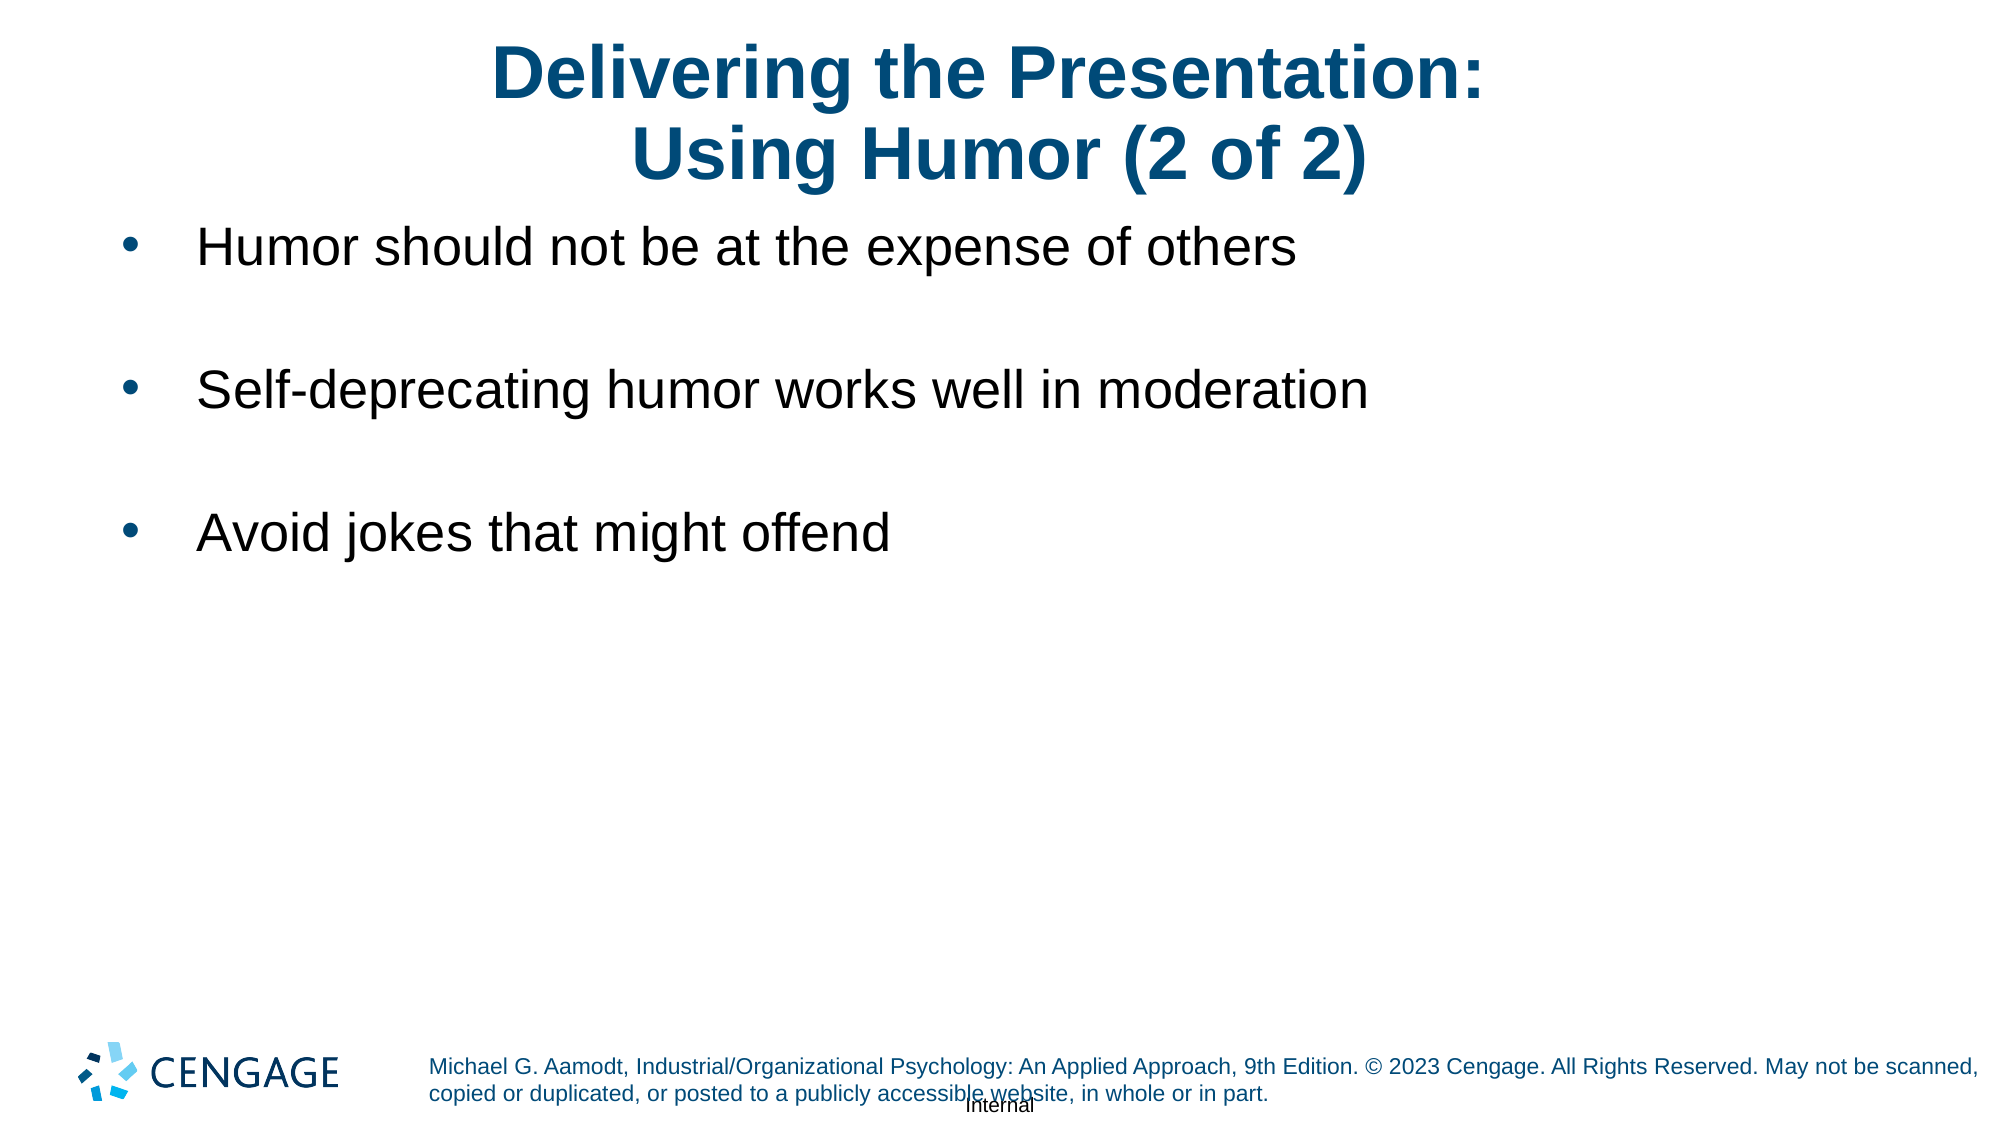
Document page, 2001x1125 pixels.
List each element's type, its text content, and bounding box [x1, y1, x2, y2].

list Humor should not be at the expense of others Self-deprecating humor works well in moderation Avoid jokes that might offend [121, 211, 1880, 1000]
title Delivering the Presentation: Using Humor (2 of 2) [215, 59, 1785, 171]
picture [78, 1042, 338, 1101]
